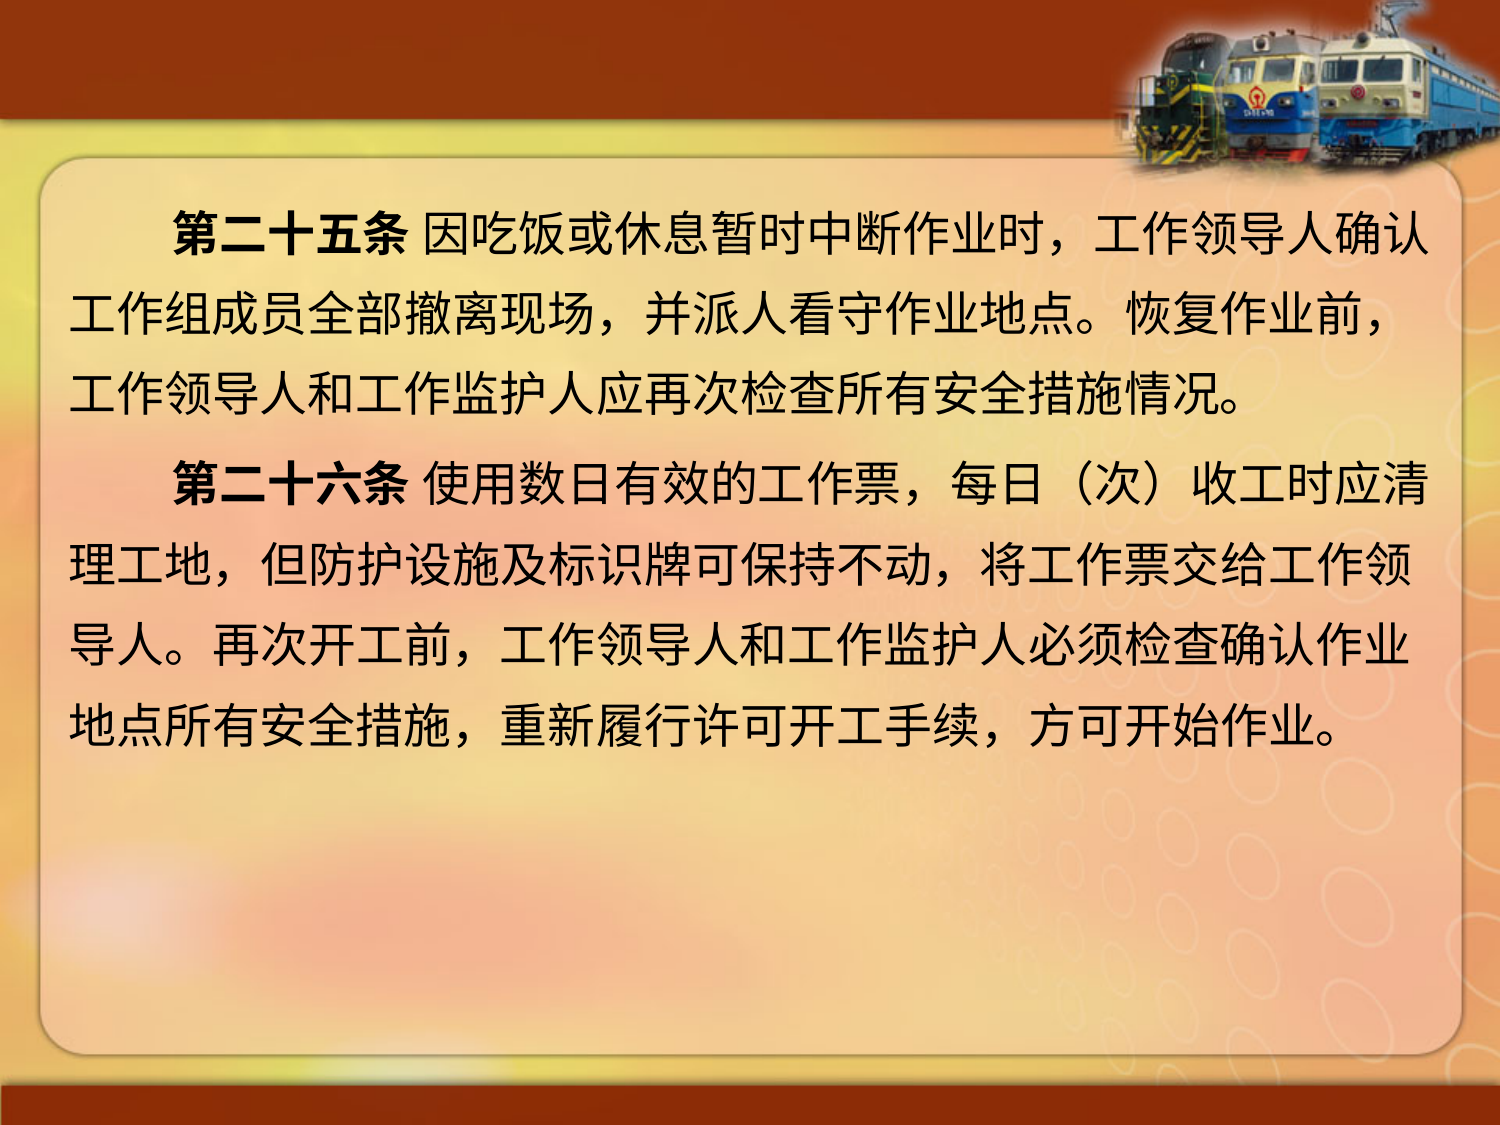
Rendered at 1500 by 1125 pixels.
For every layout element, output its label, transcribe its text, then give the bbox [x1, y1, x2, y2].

list 第二十五条 因吃饭或休息暂时中断作业时，工作领导人确认工作组成员全部撤离现场，并派人看守作业地点。恢复作业前，工作领导人和工作监护人应再次检查所有安全措施情况。 第二十六条 使用数日有效的工作票，每日（次）收工时应清理工地，但防护设施及标识牌可保持不动，将工作票交给工作领导人。再次开工前，工作领导人和工作监护人必须检查确认作业地点所有安全措施，重新履行许可开工手续，方可开始作业。 [53, 172, 1447, 1083]
picture [0, 0, 1500, 1125]
